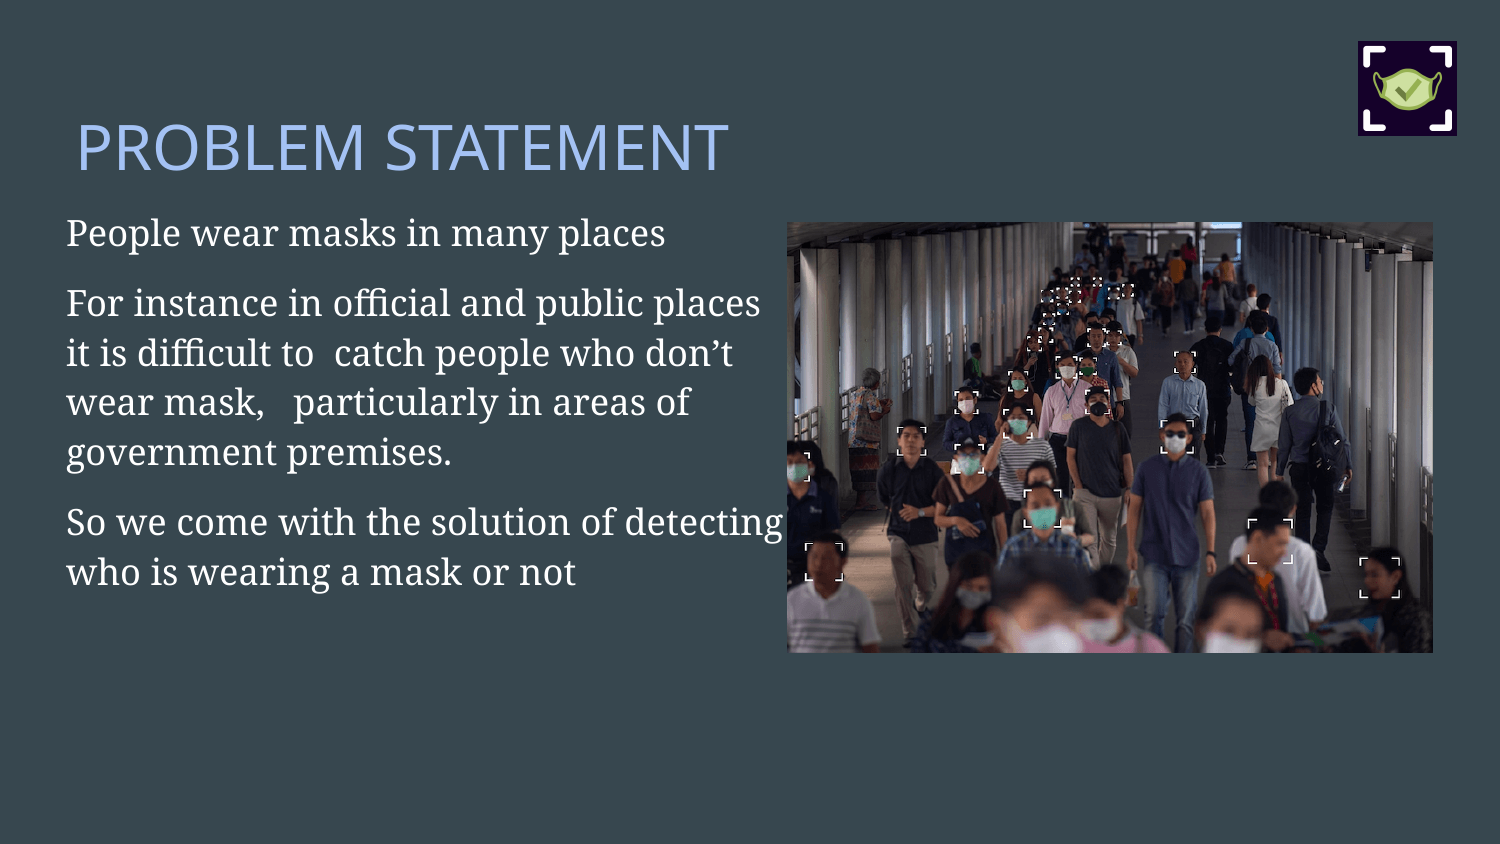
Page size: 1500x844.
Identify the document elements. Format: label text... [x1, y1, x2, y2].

picture [1358, 40, 1457, 136]
list People wear masks in many places For instance in official and public places it is difficult to catch people who don’t wear mask, particularly in areas of government premises. So we come with the solution of detecting who is wearing a mask or not [51, 189, 805, 818]
picture [786, 221, 1433, 654]
title PROBLEM STATEMENT [60, 92, 1292, 220]
